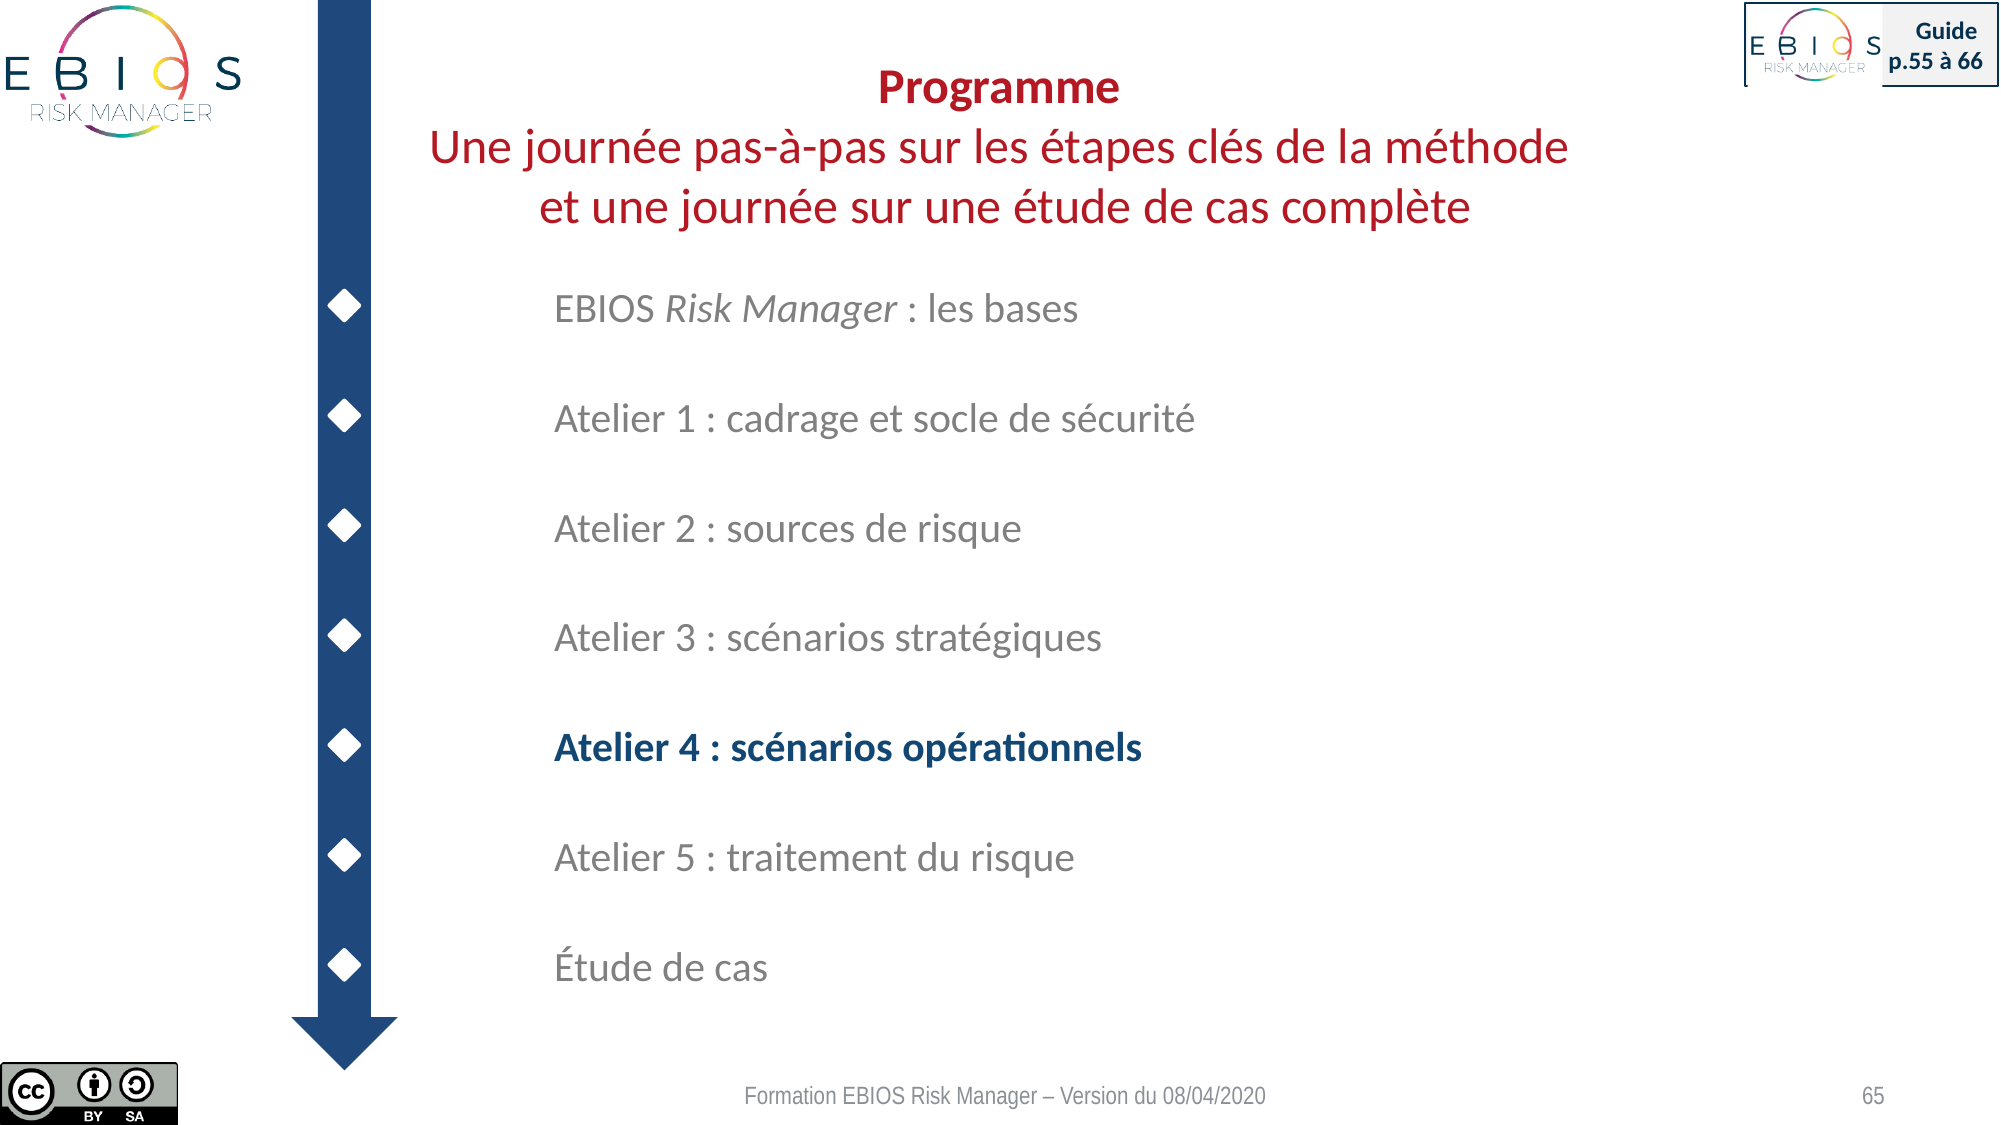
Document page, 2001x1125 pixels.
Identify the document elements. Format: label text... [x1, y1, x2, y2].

text_box Atelier 5 : traitement du risque [539, 824, 1662, 886]
text_box [327, 398, 362, 433]
text_box Atelier 4 : scénarios opérationnels [539, 714, 1662, 776]
text_box [327, 618, 362, 653]
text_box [1744, 3, 1999, 87]
title Programme Une journée pas-à-pas sur les étapes clés de la méthode et une journée sur une étude de cas complète [374, 78, 1675, 209]
picture [0, 1062, 178, 1125]
text_box [327, 728, 362, 762]
slide_number 65 [1720, 1065, 1900, 1125]
text_box EBIOS Risk Manager : les bases [539, 275, 1662, 336]
text_box [327, 288, 362, 323]
text_box [289, 0, 400, 1073]
footer Formation EBIOS Risk Manager – Version du 08/04/2020 [291, 1065, 1720, 1125]
text_box [327, 947, 362, 982]
text_box [327, 838, 362, 872]
text_box Atelier 1 : cadrage et socle de sécurité [539, 385, 1662, 446]
text_box Atelier 3 : scénarios stratégiques [539, 604, 1662, 666]
text_box Atelier 2 : sources de risque [539, 495, 1662, 556]
picture [0, 0, 244, 148]
text_box Étude de cas [539, 934, 1662, 996]
text_box [327, 508, 362, 543]
